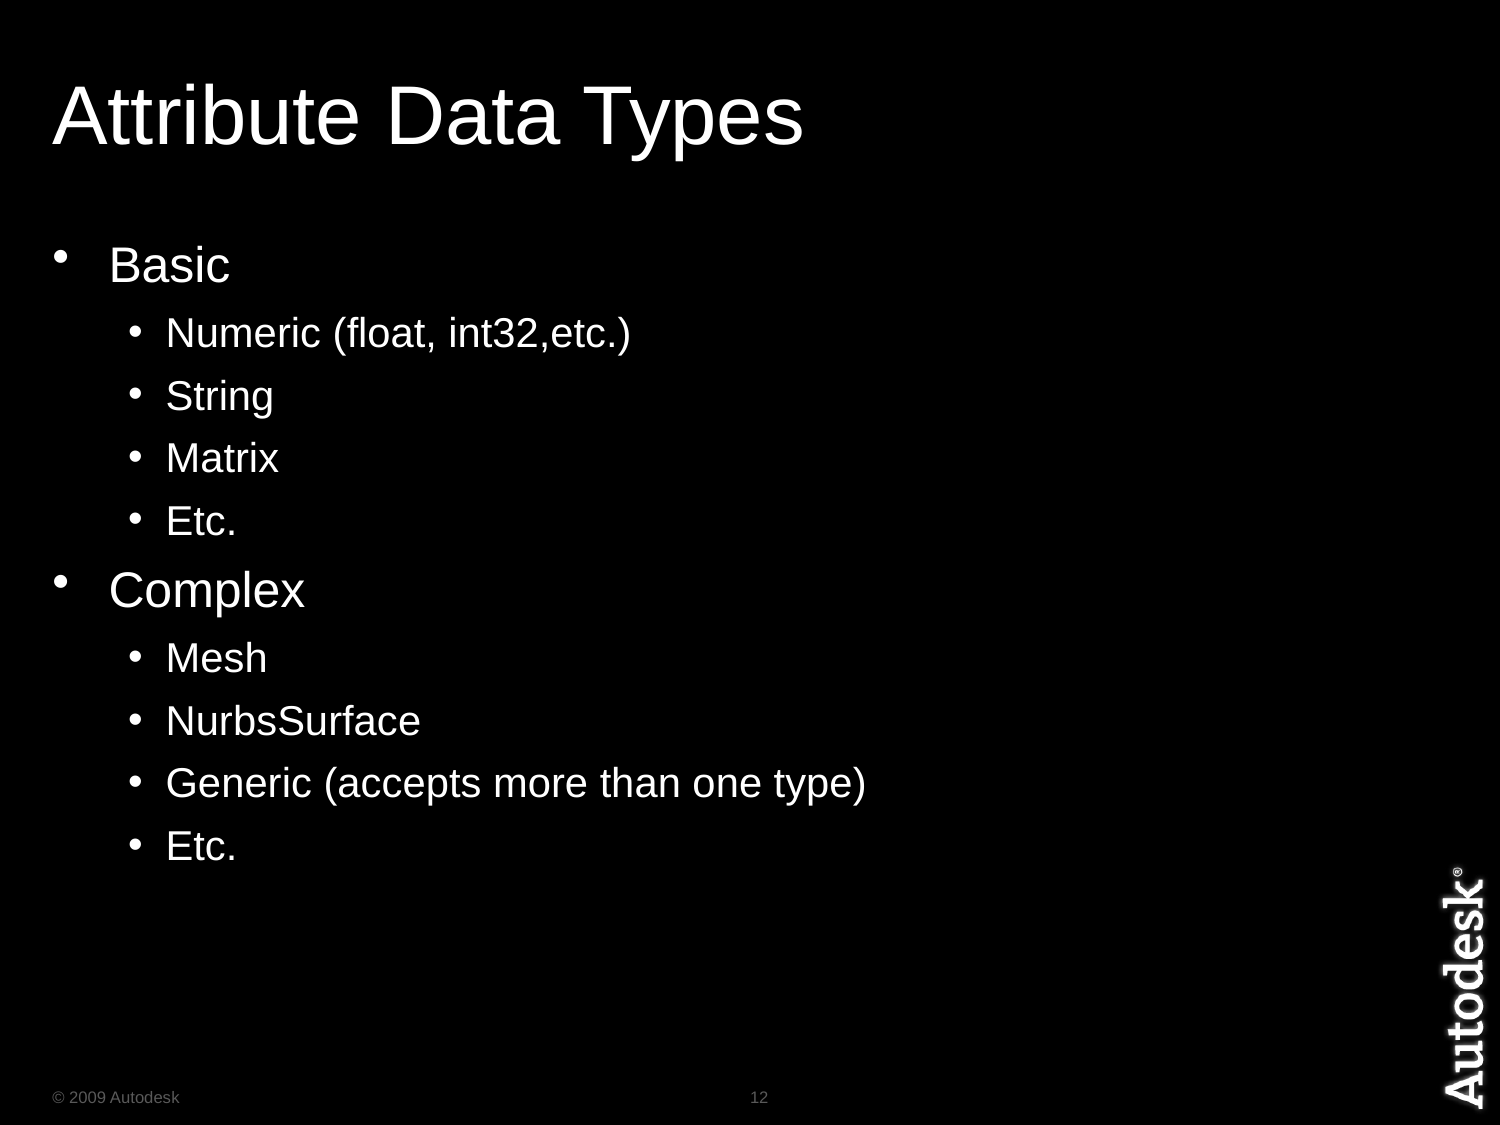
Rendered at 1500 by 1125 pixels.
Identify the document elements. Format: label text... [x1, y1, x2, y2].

picture [1402, 0, 1500, 1125]
list Basic Numeric (float, int32,etc.) String Matrix Etc. Complex Mesh NurbsSurface Generic (accepts more than one type) Etc. [52, 231, 1401, 1073]
title Attribute Data Types [52, 22, 1401, 211]
